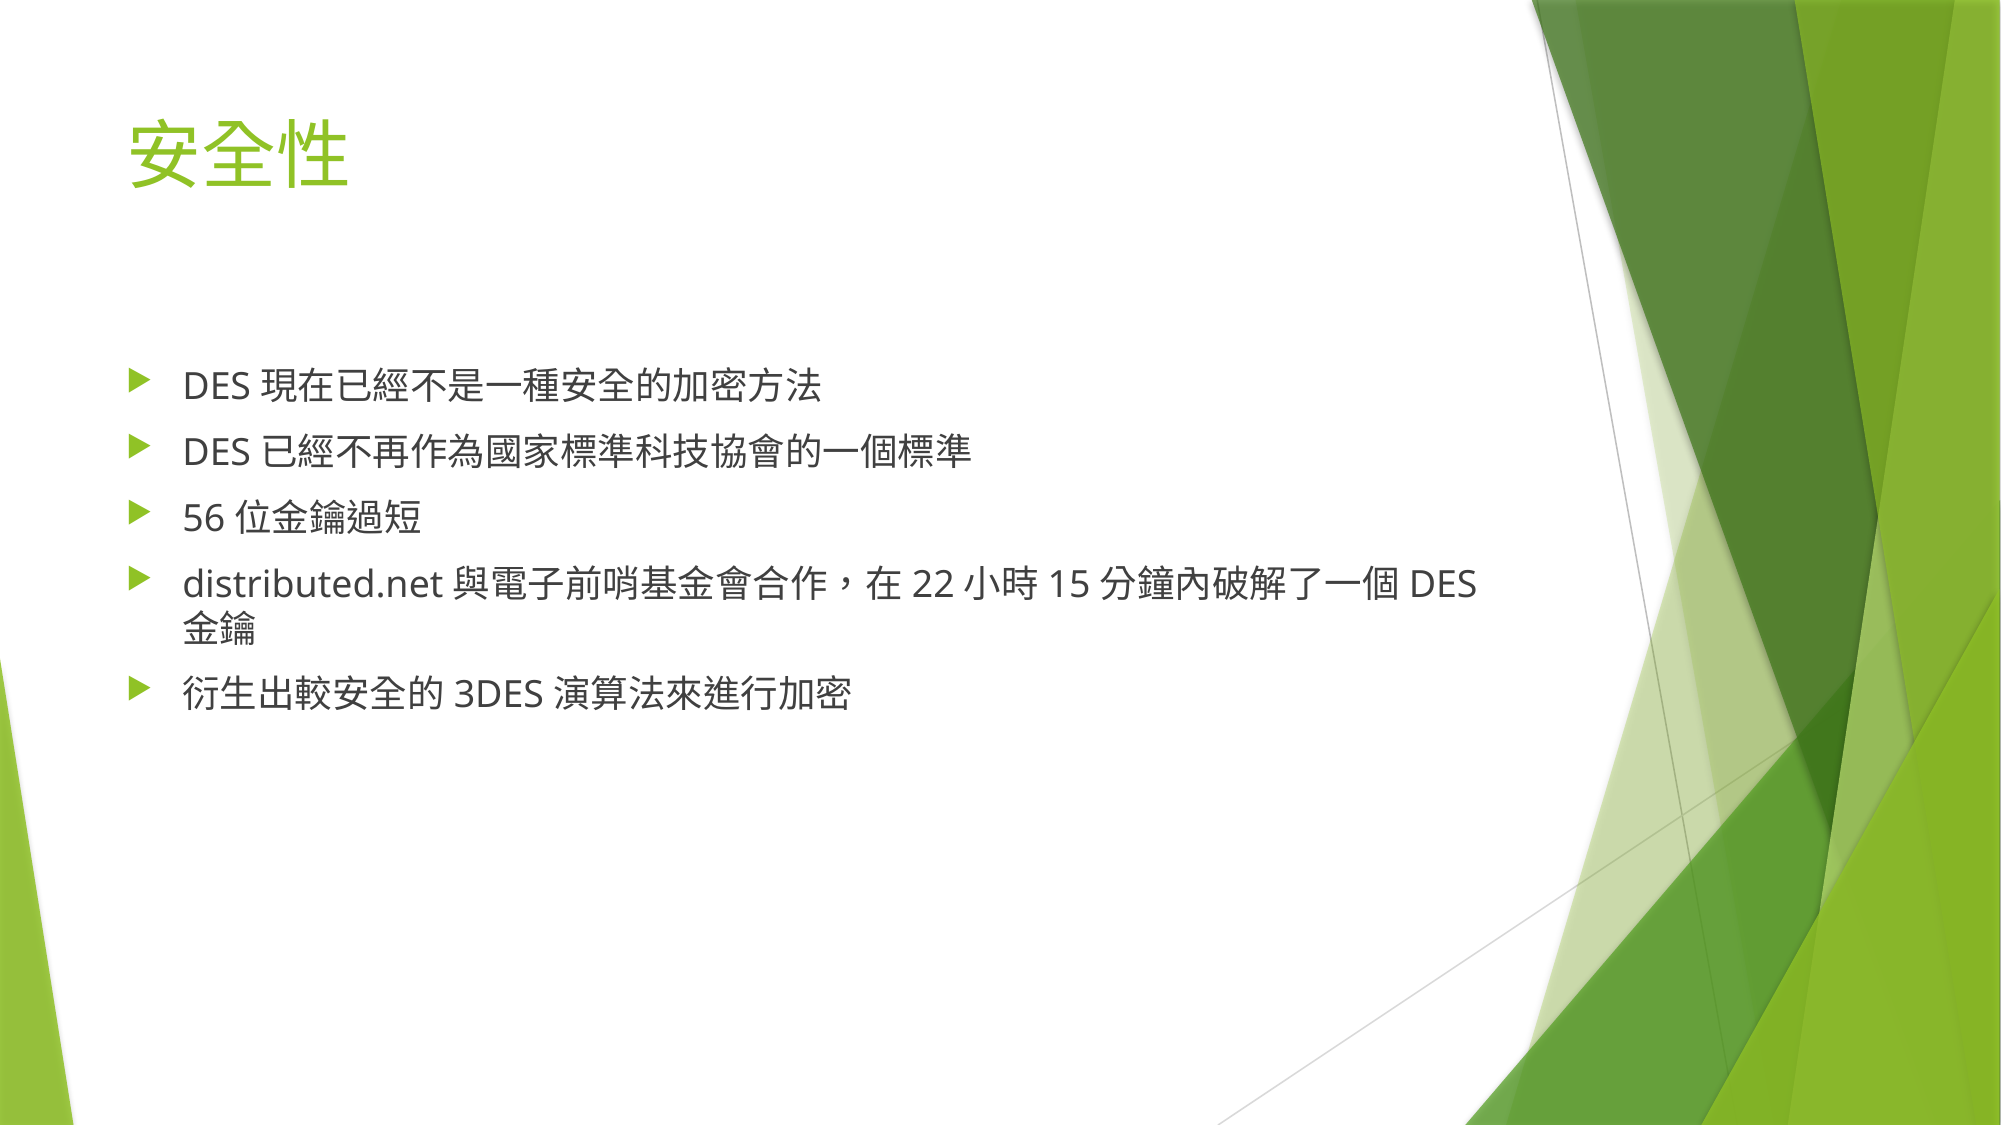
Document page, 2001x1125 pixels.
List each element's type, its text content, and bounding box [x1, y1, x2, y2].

list DES現在已經不是一種安全的加密方法 DES已經不再作為國家標準科技協會的一個標準 56位金鑰過短 distributed.net與電子前哨基金會合作，在22小時15分鐘內破解了一個DES金鑰 衍生出較安全的3DES演算法來進行加密 [111, 354, 1522, 992]
title 安全性 [111, 99, 1522, 317]
